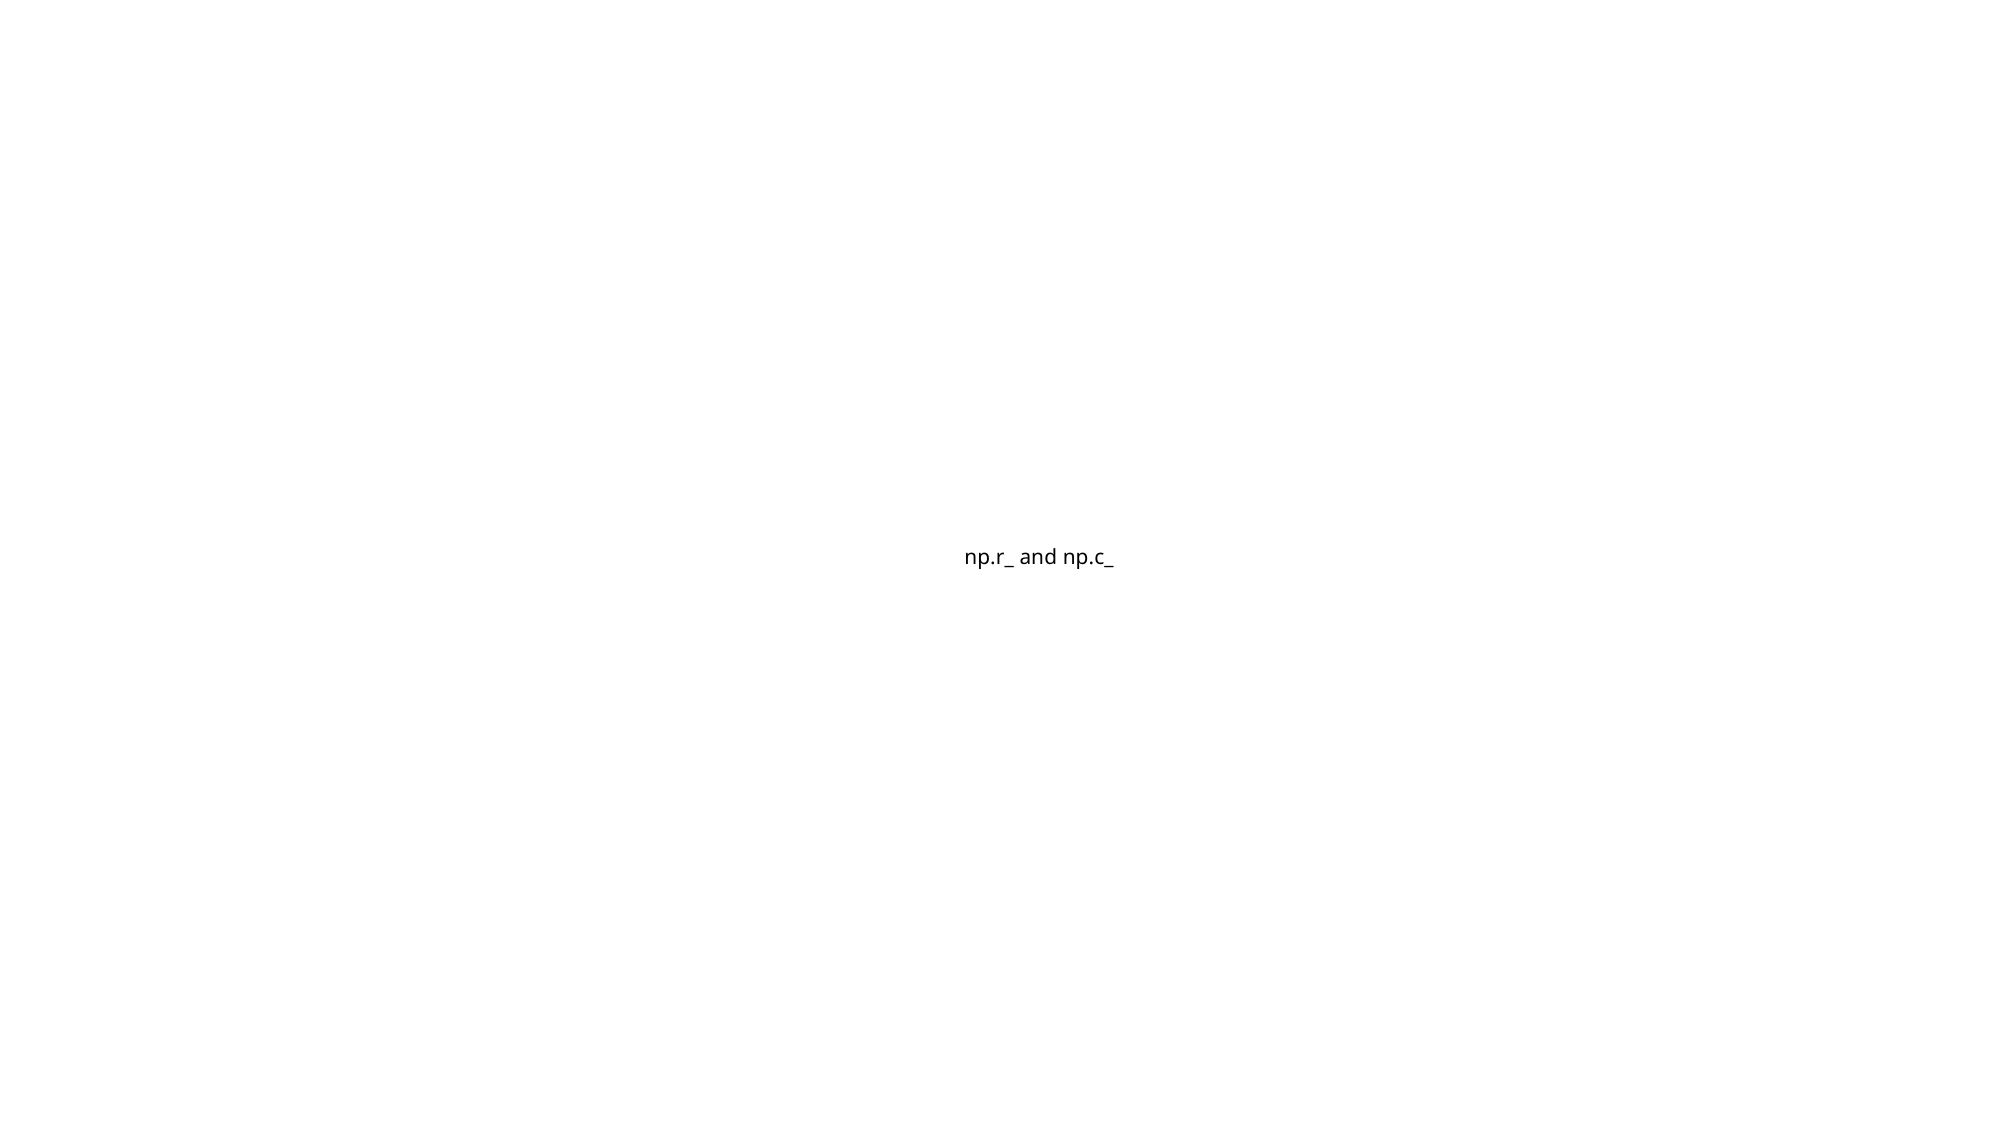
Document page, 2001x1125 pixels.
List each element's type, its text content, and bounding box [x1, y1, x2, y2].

title np.r_ and np.c_ [397, 400, 1681, 577]
